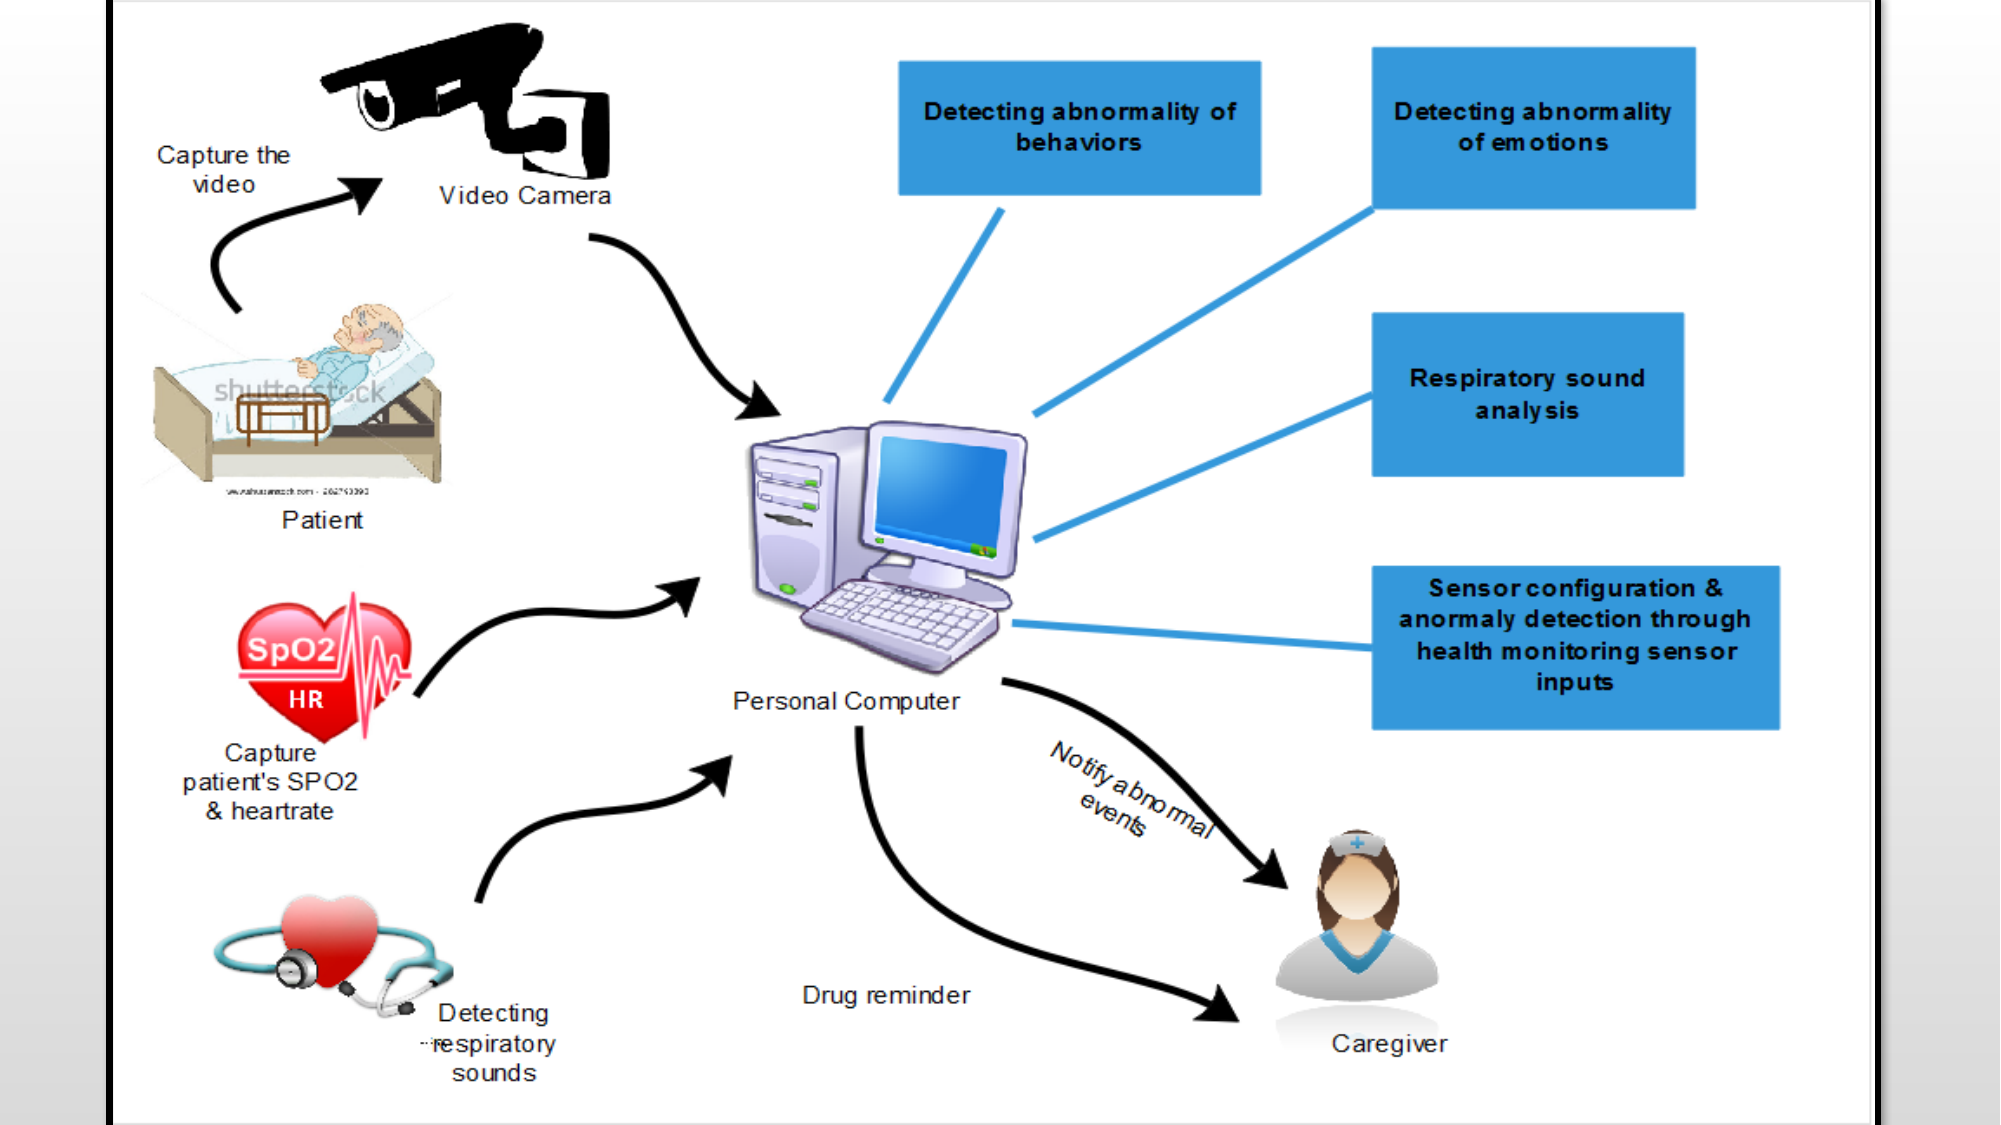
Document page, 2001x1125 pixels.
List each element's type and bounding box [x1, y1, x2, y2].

picture [112, 0, 1875, 1125]
